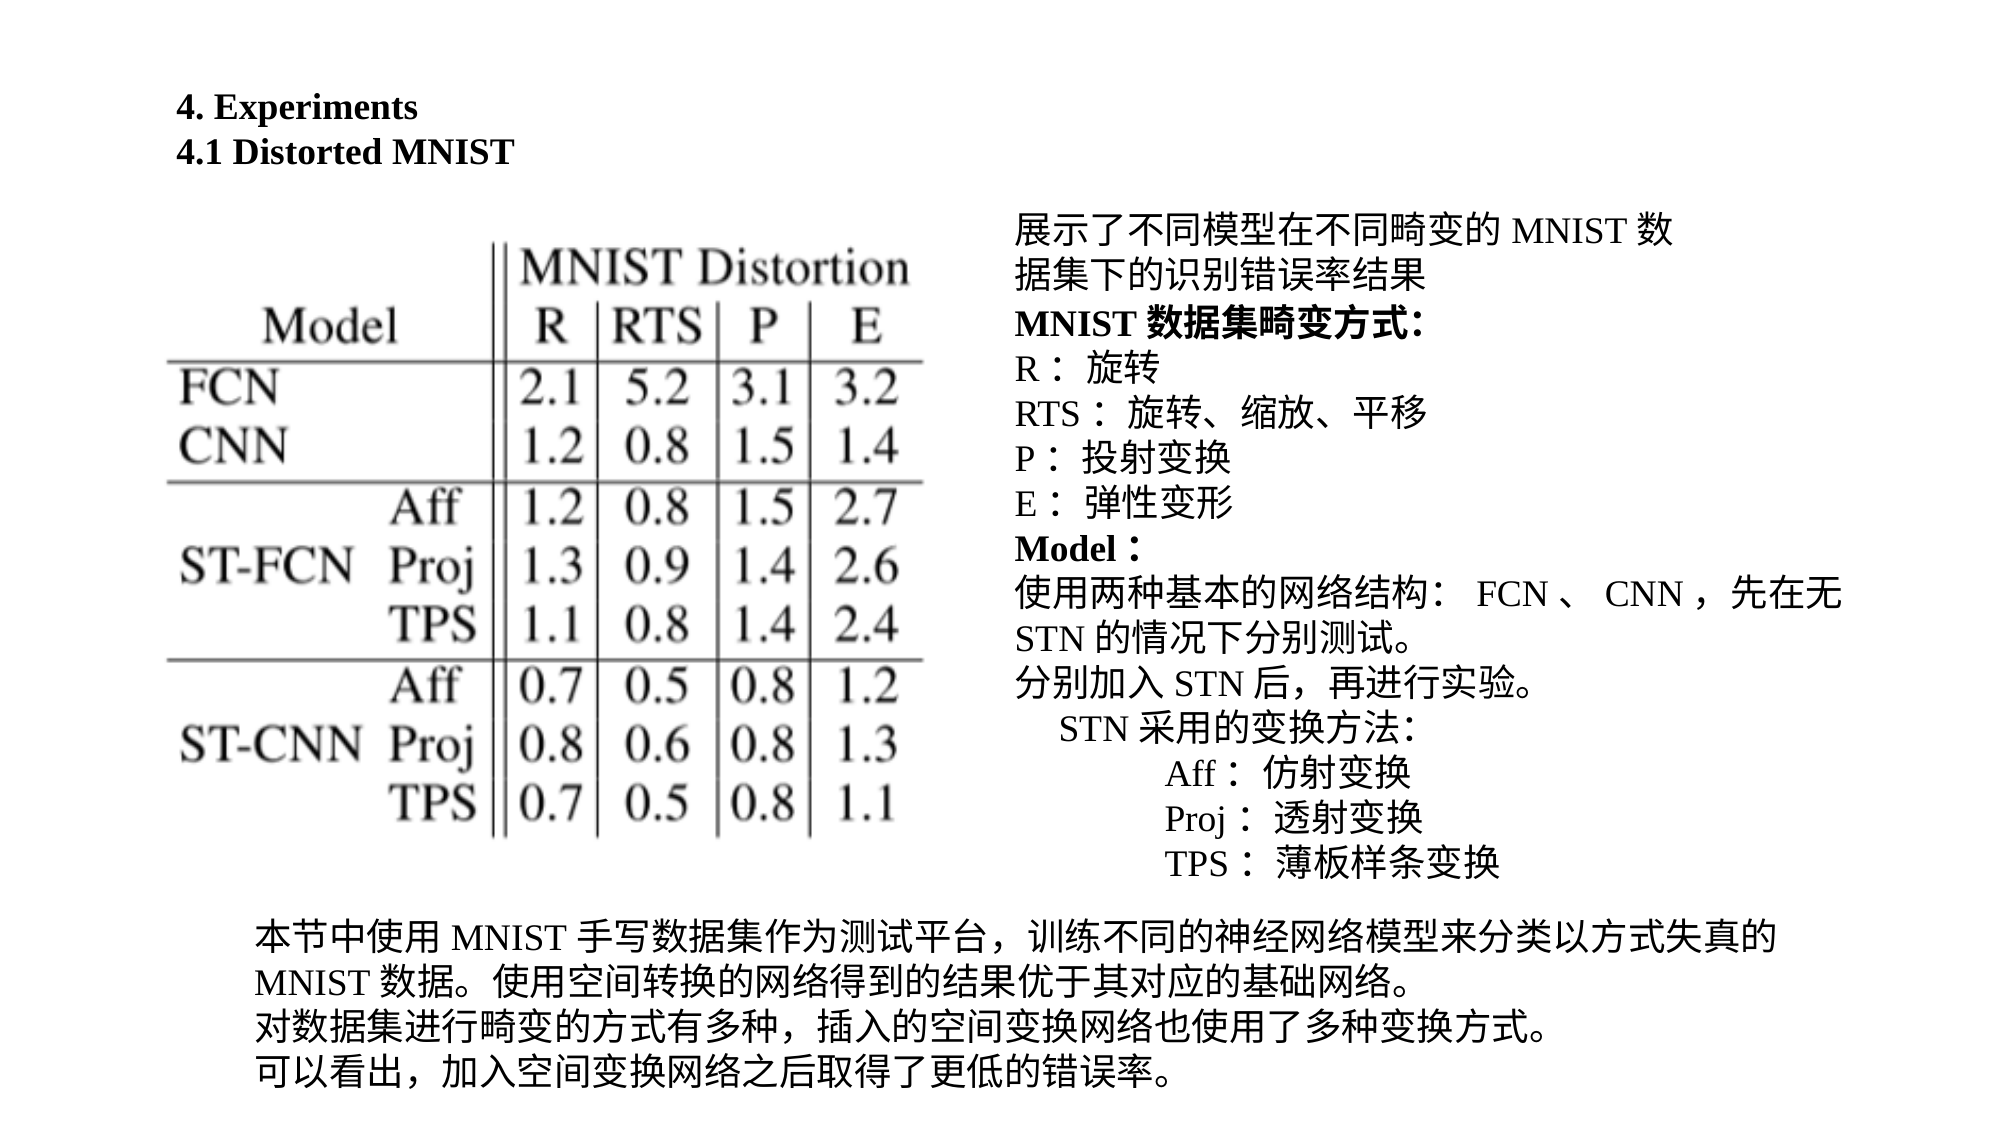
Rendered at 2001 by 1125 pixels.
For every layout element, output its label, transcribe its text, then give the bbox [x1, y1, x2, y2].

picture [161, 229, 929, 863]
text_box MNIST数据集畸变方式： R：旋转 RTS：旋转、缩放、平移 P：投射变换 E：弹性变形 Model： 使用两种基本的网络结构：FCN、CNN，先在无STN的情况下分别测试。 分别加入STN后，再进行实验。 STN采用的变换方法： Aff：仿射变换 Proj：透射变换 TPS：薄板样条变换 [999, 292, 1868, 892]
text_box 展示了不同模型在不同畸变的MNIST数据集下的识别错误率结果 [999, 198, 1725, 292]
text_box 本节中使用MNIST手写数据集作为测试平台，训练不同的神经网络模型来分类以方式失真的MNIST数据。使用空间转换的网络得到的结果优于其对应的基础网络。 对数据集进行畸变的方式有多种，插入的空间变换网络也使用了多种变换方式。 可以看出，加入空间变换网络之后取得了更低的错误率。 [239, 905, 1802, 1100]
text_box 4. Experiments 4.1 Distorted MNIST [161, 74, 1162, 180]
